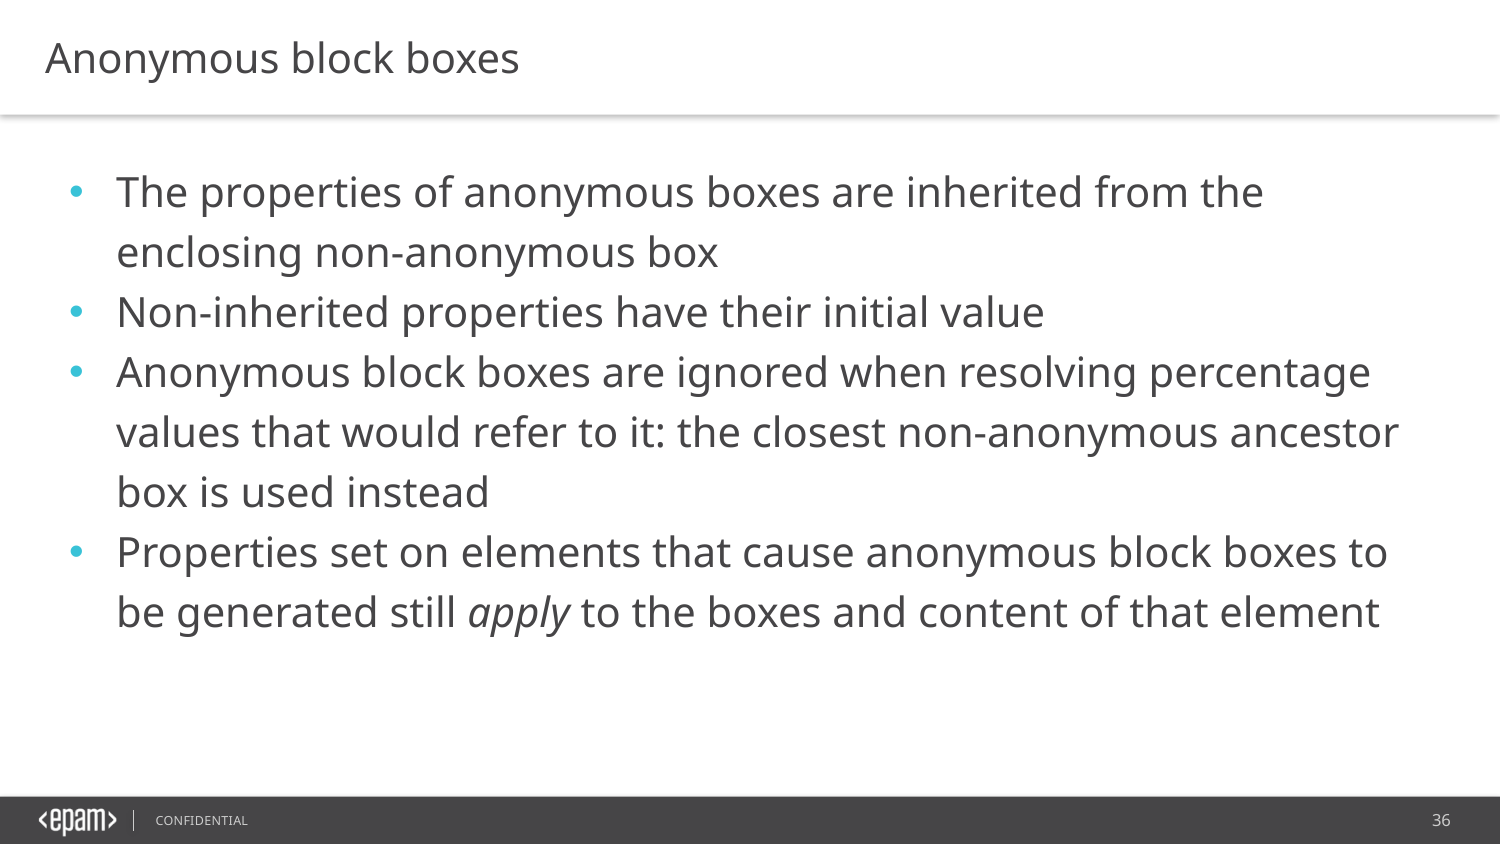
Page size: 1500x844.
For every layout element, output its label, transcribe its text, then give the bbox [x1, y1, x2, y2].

list The properties of anonymous boxes are inherited from the enclosing non-anonymous box Non-inherited properties have their initial value Anonymous block boxes are ignored when resolving percentage values that would refer to it: the closest non-anonymous ancestor box is used instead Properties set on elements that cause anonymous block boxes to be generated still apply to the boxes and content of that element [57, 150, 1426, 708]
picture [38, 808, 117, 837]
list Anonymous block boxes [0, 0, 1500, 115]
